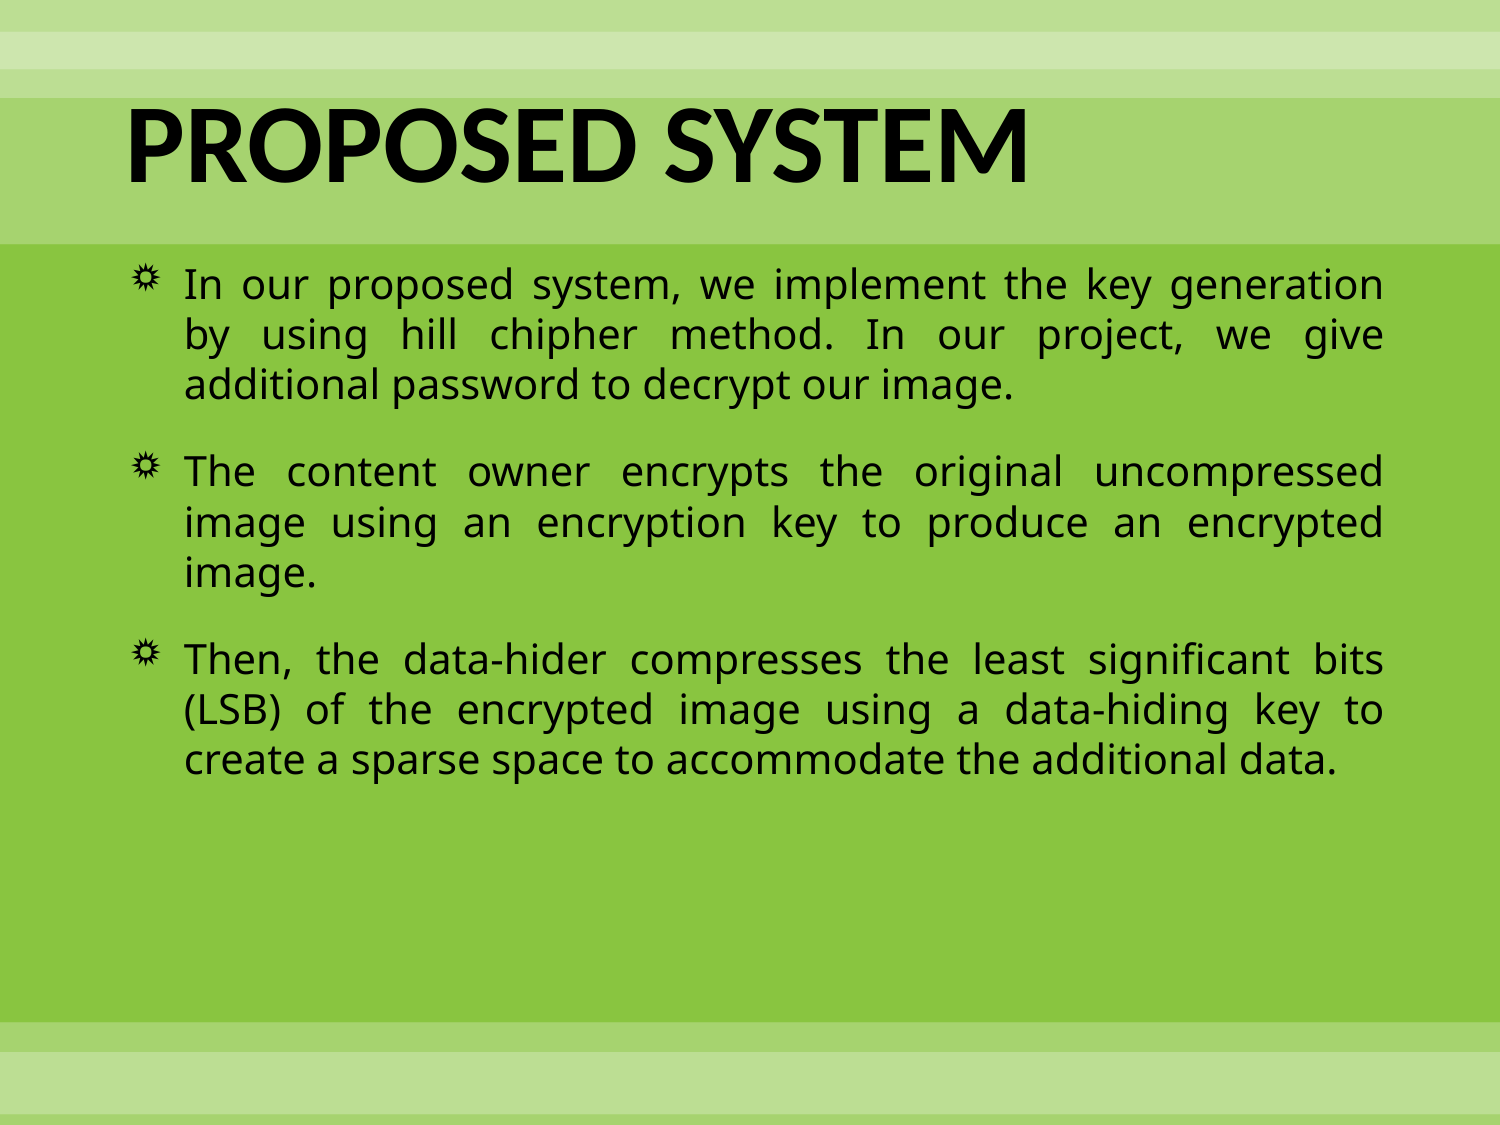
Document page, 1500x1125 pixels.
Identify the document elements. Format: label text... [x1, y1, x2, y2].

picture [0, 0, 1500, 1125]
list In our proposed system, we implement the key generation by using hill chipher method. In our project, we give additional password to decrypt our image. The content owner encrypts the original uncompressed image using an encryption key to produce an encrypted image. Then, the data-hider compresses the least significant bits (LSB) of the encrypted image using a data-hiding key to create a sparse space to accommodate the additional data. [112, 249, 1400, 1013]
title PROPOSED SYSTEM [110, 68, 1390, 213]
